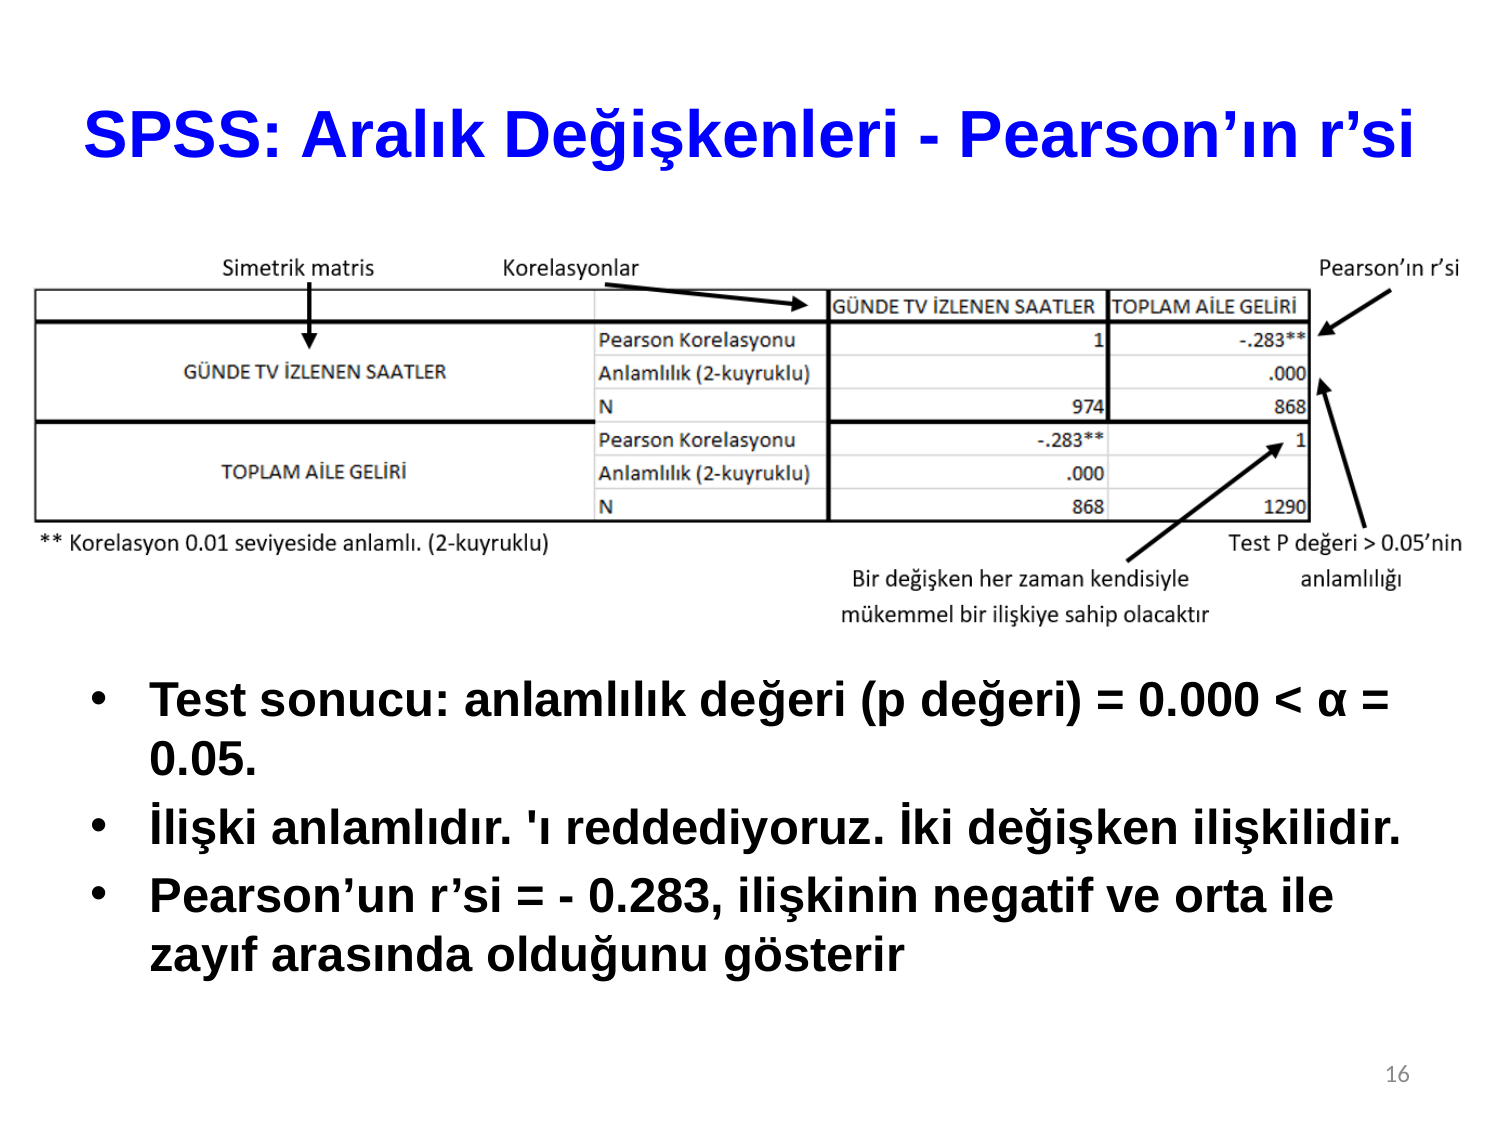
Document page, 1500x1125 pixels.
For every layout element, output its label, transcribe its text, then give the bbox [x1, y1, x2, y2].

text_box SPSS: Aralık Değişkenleri - Pearson’ın r’si [8, 37, 1492, 225]
slide_number 16 [1074, 1042, 1425, 1103]
picture [30, 253, 1470, 633]
